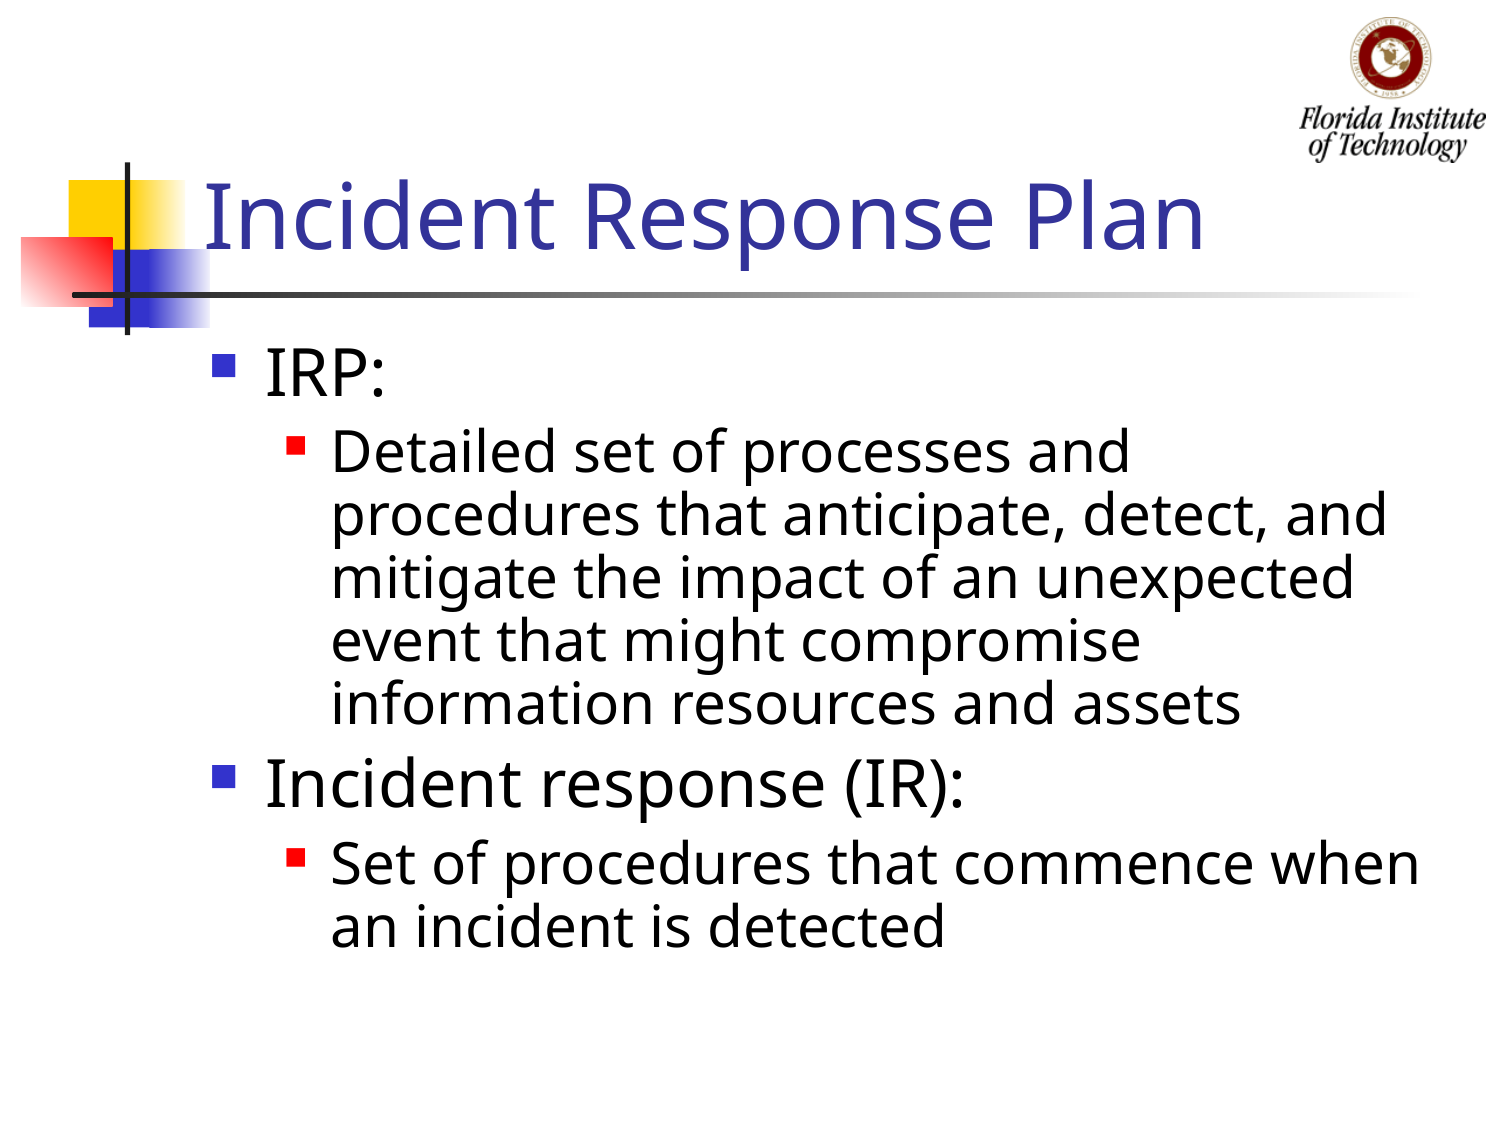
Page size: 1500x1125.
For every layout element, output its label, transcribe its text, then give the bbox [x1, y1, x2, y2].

list IRP: Detailed set of processes and procedures that anticipate, detect, and mitigate the impact of an unexpected event that might compromise information resources and assets Incident response (IR): Set of procedures that commence when an incident is detected [193, 330, 1470, 1007]
picture [1299, 17, 1486, 163]
title Incident Response Plan [188, 34, 1468, 276]
